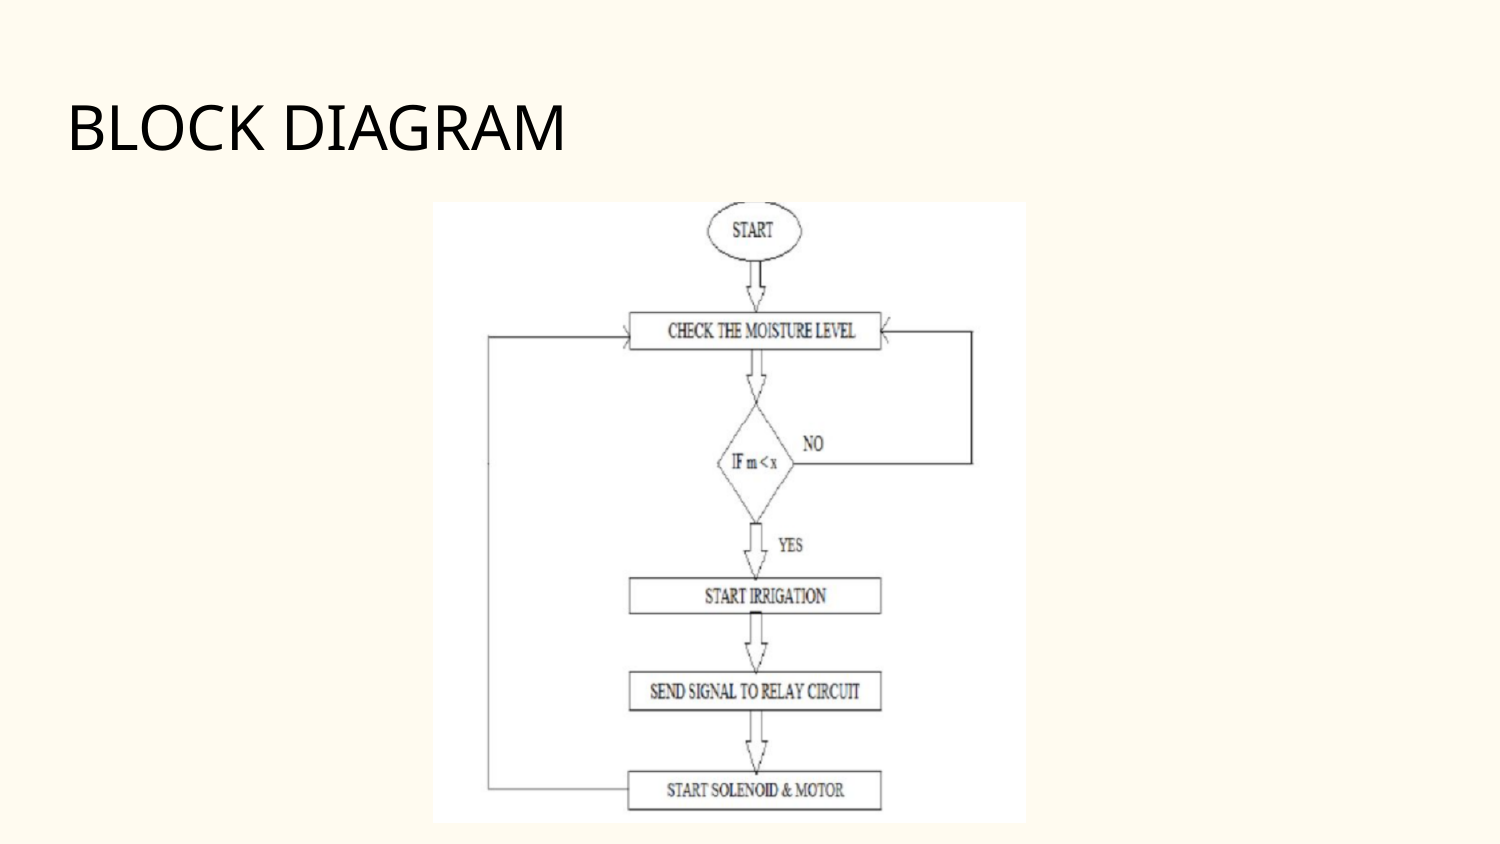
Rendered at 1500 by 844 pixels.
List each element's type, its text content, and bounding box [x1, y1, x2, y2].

title BLOCK DIAGRAM [51, 72, 1449, 174]
picture [432, 202, 1026, 823]
